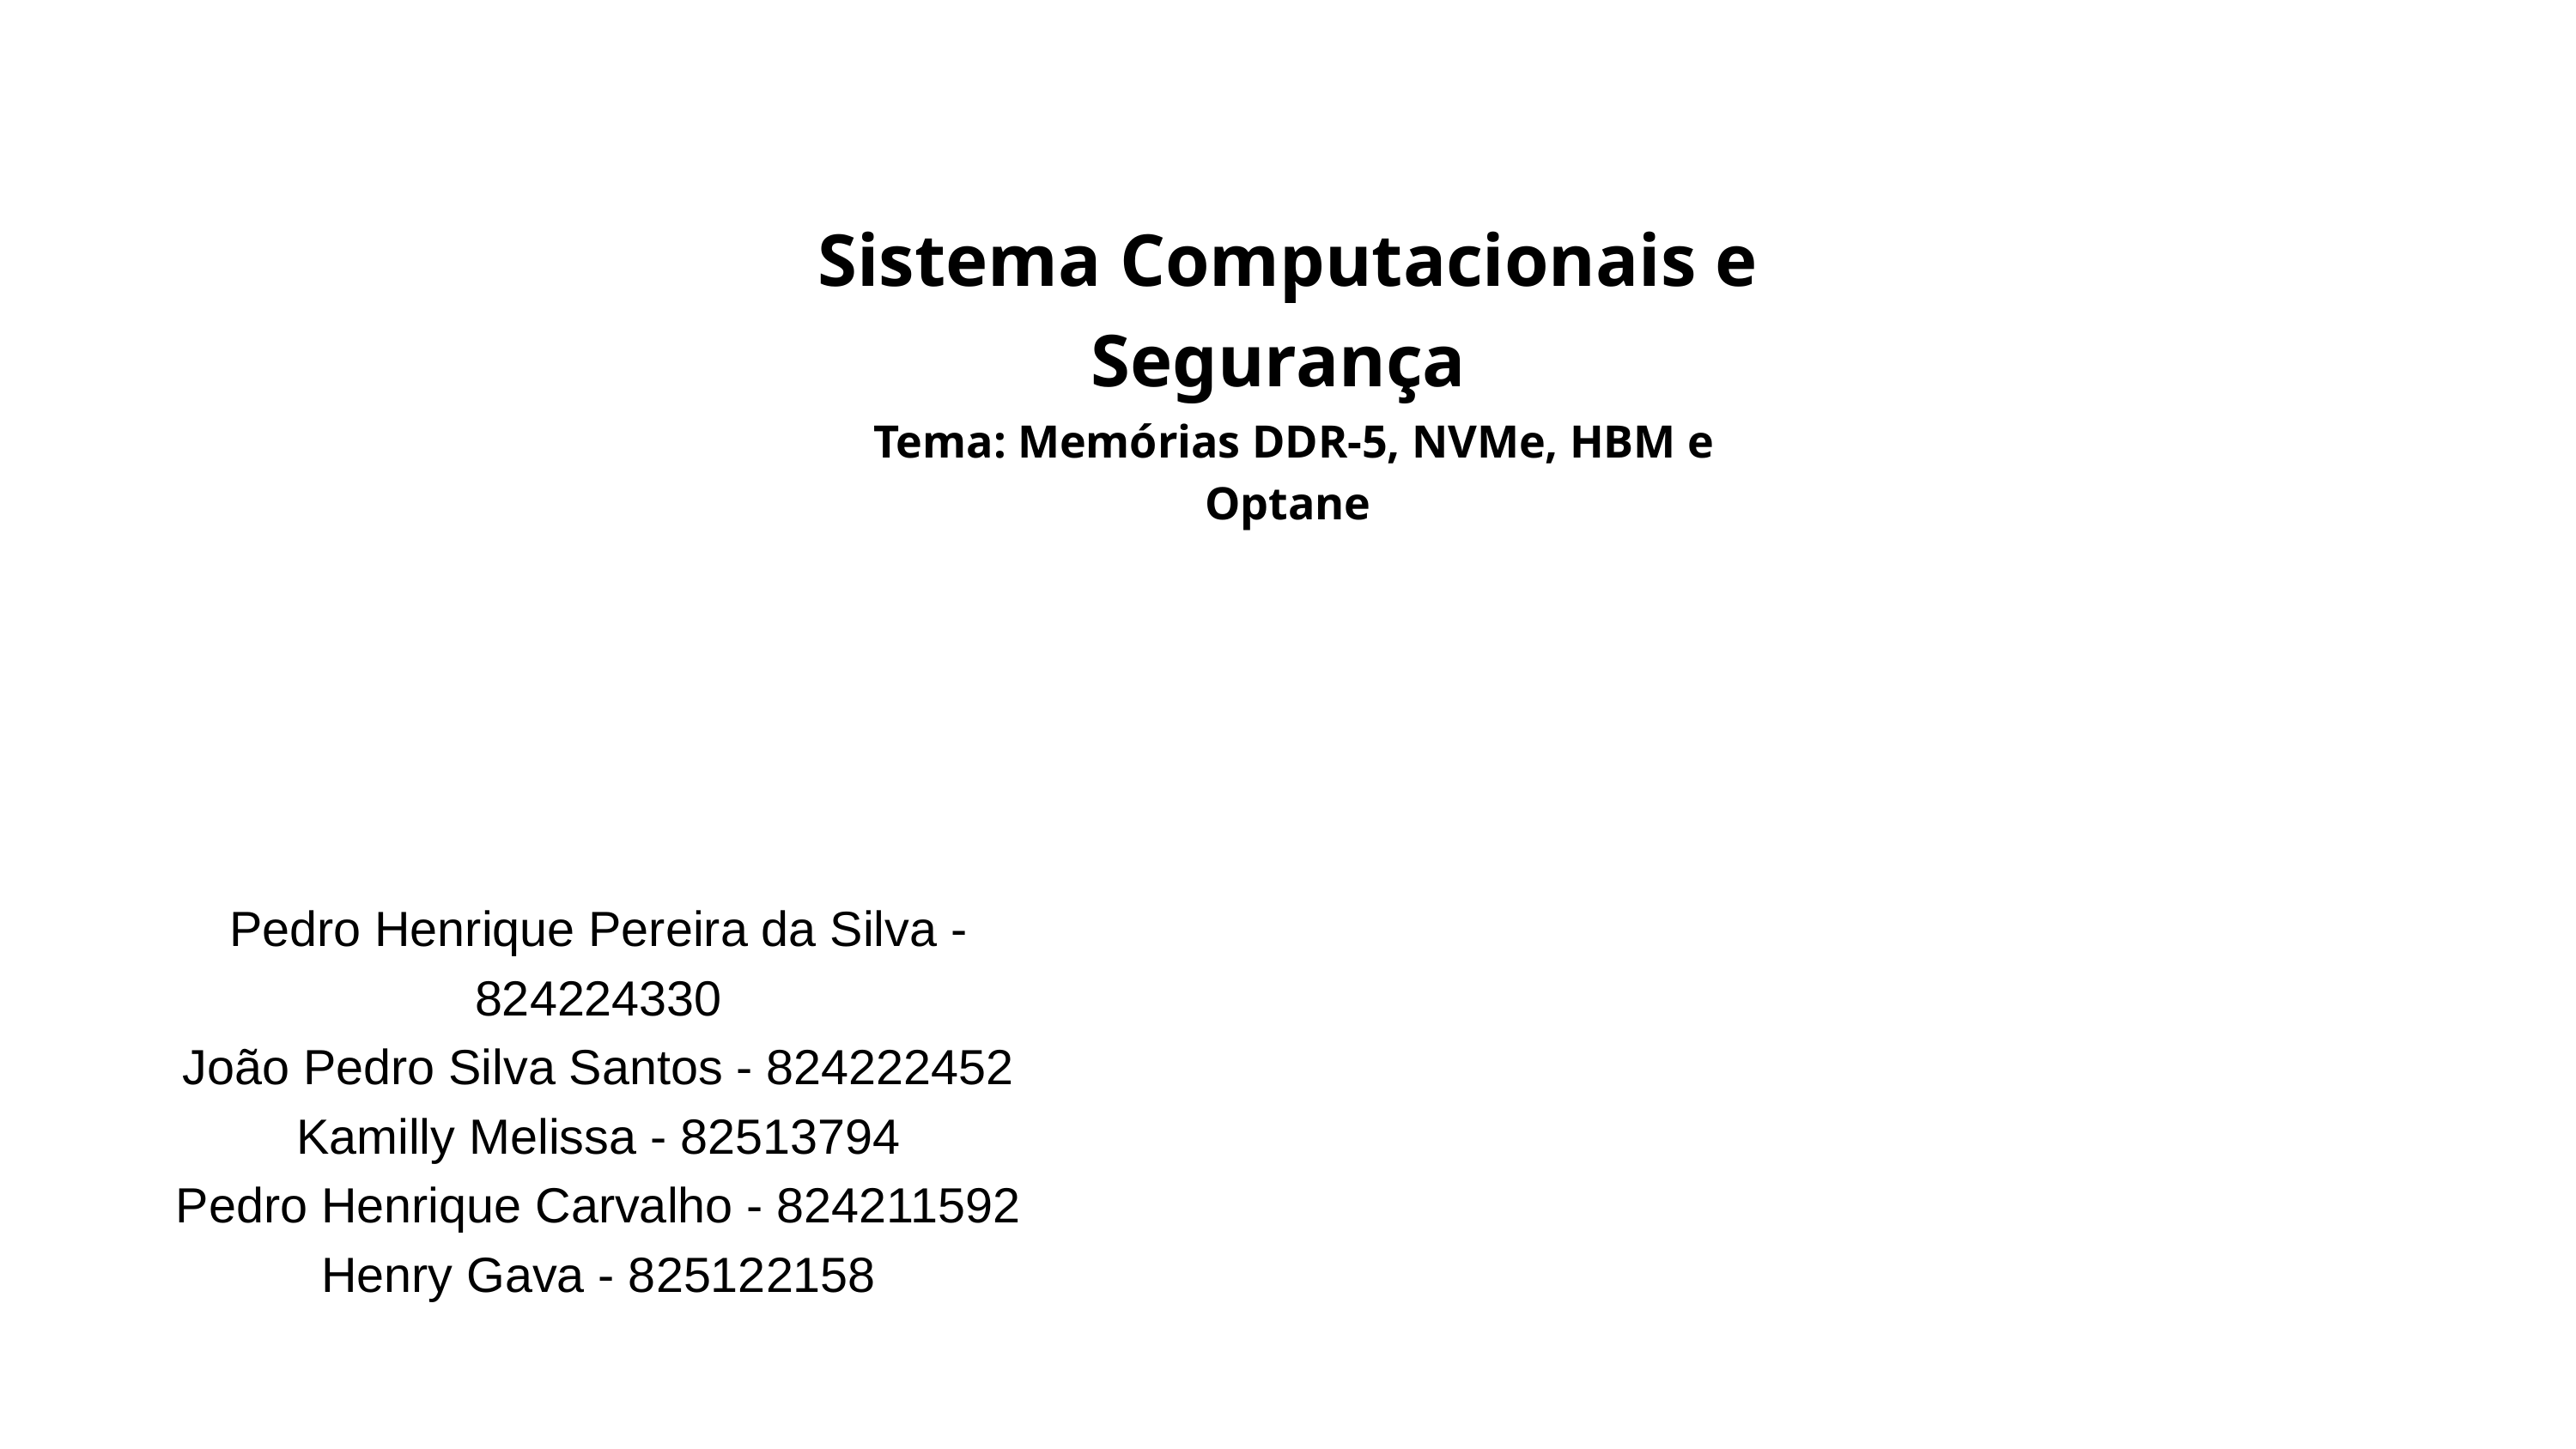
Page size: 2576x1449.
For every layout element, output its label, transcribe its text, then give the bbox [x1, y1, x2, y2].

text_box Pedro Henrique Pereira da Silva - 824224330 João Pedro Silva Santos - 824222452 Kamilly Melissa - 82513794 Pedro Henrique Carvalho - 824211592 Henry Gava - 825122158 [144, 887, 1053, 1302]
text_box Tema: Memórias DDR-5, NVMe, HBM e Optane [793, 403, 1783, 530]
text_box Sistema Computacionais e Segurança [629, 200, 1947, 402]
